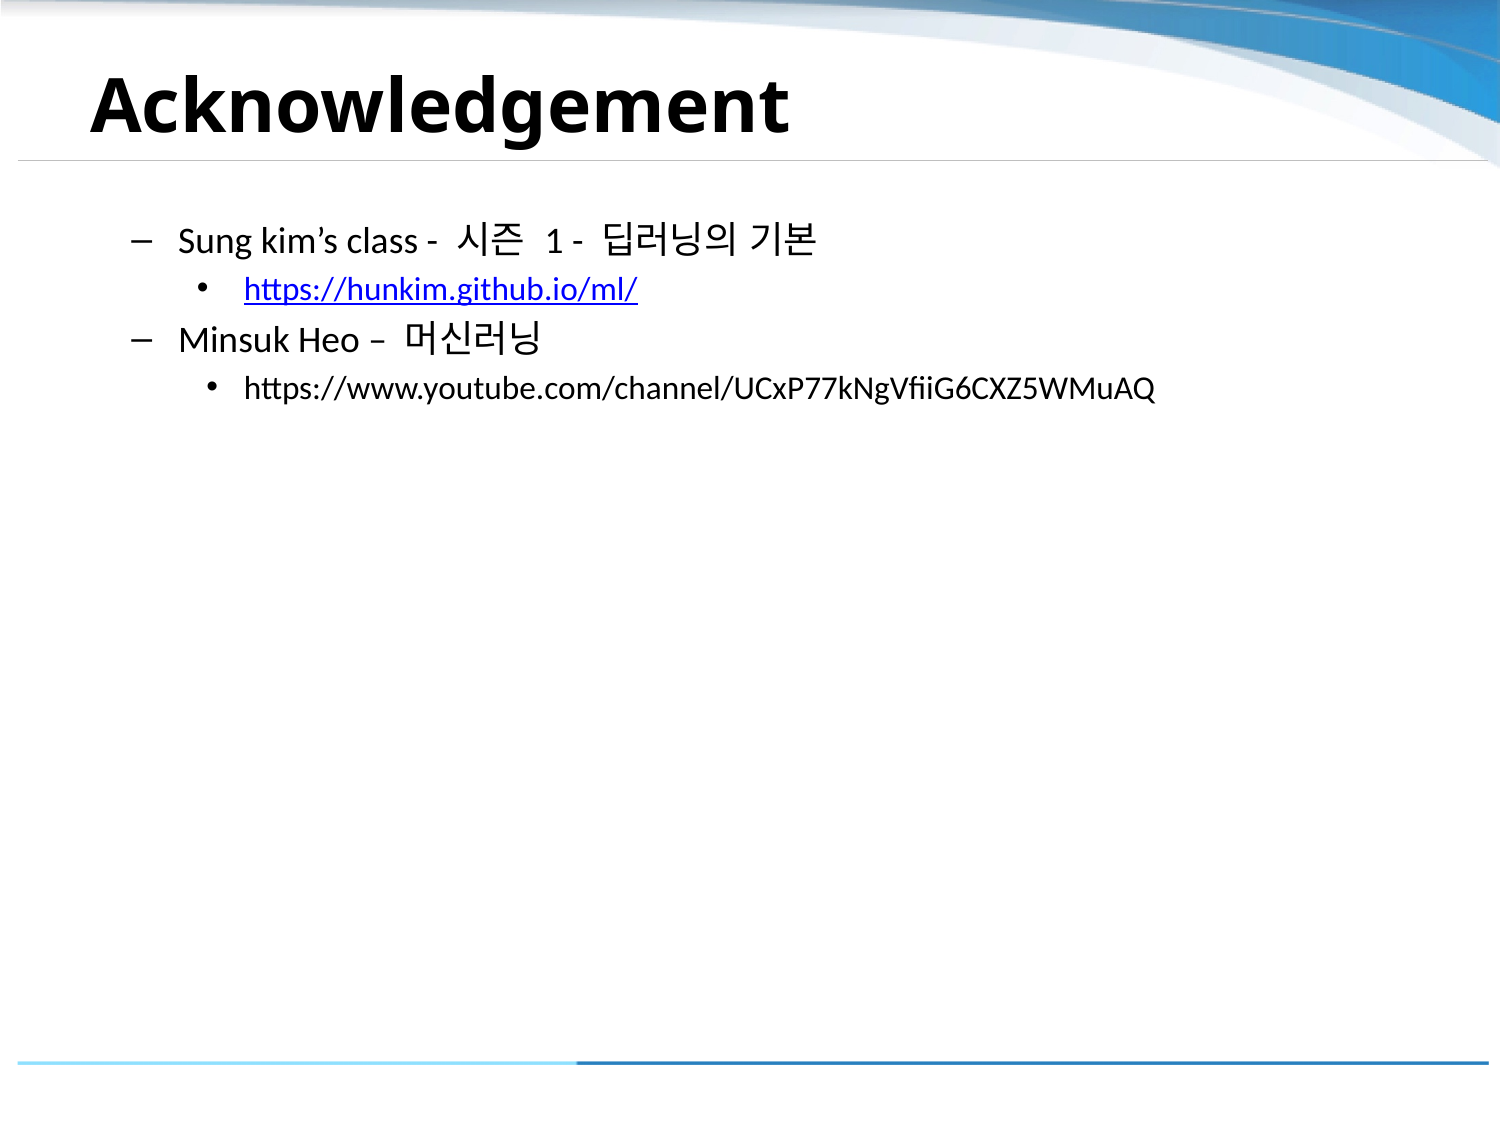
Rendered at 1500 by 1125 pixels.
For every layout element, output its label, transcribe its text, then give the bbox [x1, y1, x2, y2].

picture [0, 0, 1500, 1125]
list Sung kim’s class - 시즌 1 - 딥러닝의 기본 https://hunkim.github.io/ml/ Minsuk Heo – 머신러닝 https://www.youtube.com/channel/UCxP77kNgVfiiG6CXZ5WMuAQ [41, 208, 1414, 1102]
title Acknowledgement [75, 45, 1425, 161]
